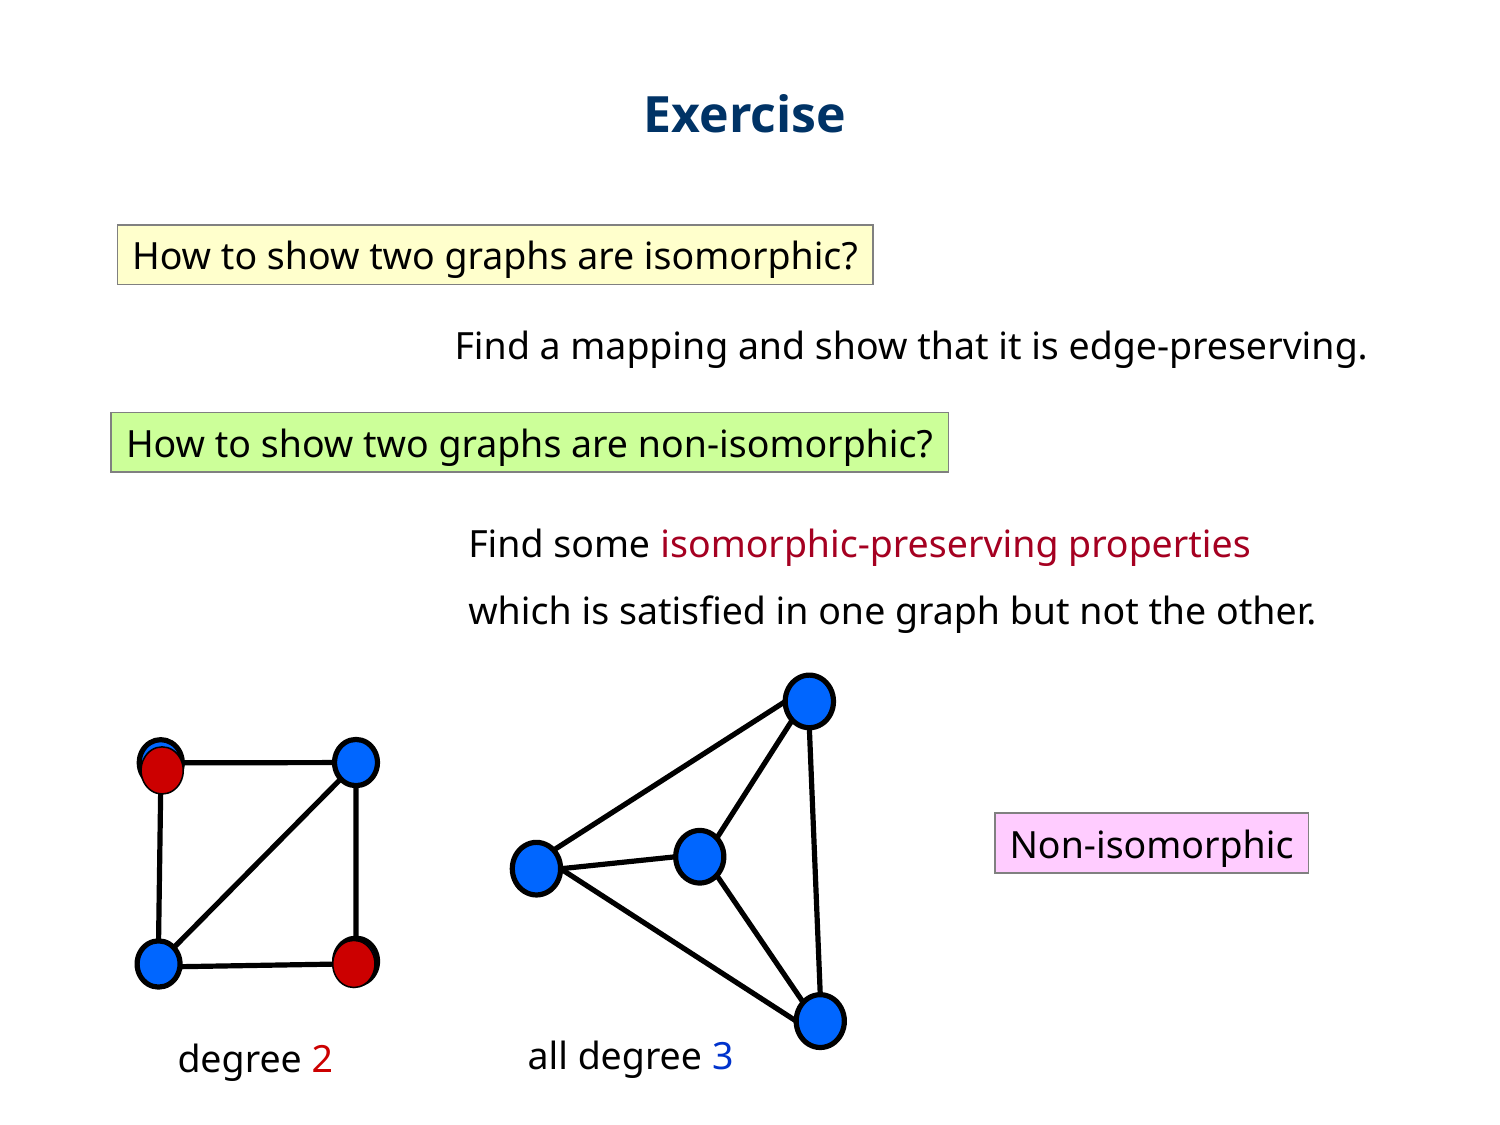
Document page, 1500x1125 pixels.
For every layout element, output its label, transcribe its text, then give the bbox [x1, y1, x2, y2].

text_box Exercise [629, 74, 862, 150]
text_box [512, 674, 845, 1048]
text_box How to show two graphs are isomorphic? [117, 224, 874, 285]
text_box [137, 739, 378, 988]
text_box Find some isomorphic-preserving properties which is satisfied in one graph but not the other. [453, 512, 1333, 640]
text_box How to show two graphs are non-isomorphic? [111, 412, 949, 473]
text_box Non-isomorphic [994, 813, 1309, 873]
text_box all degree 3 [512, 1048, 749, 1085]
text_box degree 2 [162, 1027, 349, 1087]
text_box Find a mapping and show that it is edge-preserving. [439, 314, 1384, 375]
